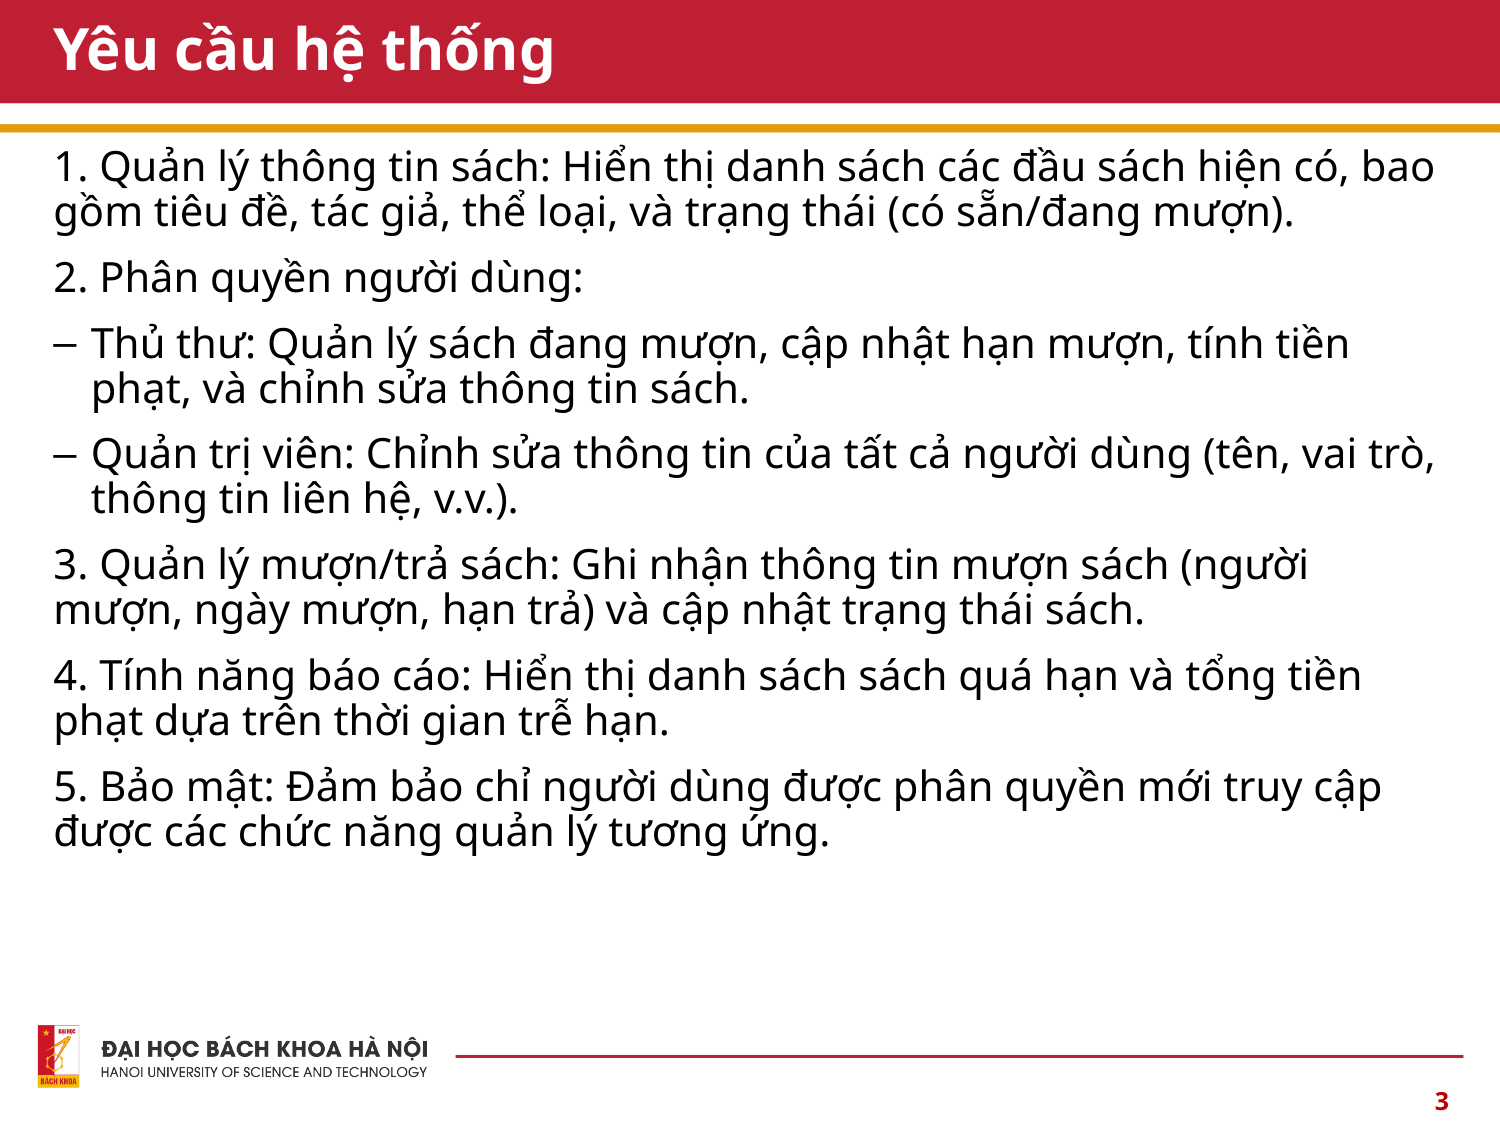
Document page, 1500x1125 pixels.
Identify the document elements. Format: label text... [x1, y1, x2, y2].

slide_number 4 [1126, 1078, 1464, 1125]
title Yêu cầu hệ thống [38, 12, 1462, 87]
list 1. Quản lý thông tin sách: Hiển thị danh sách các đầu sách hiện có, bao gồm tiêu đề, tác giả, thể loại, và trạng thái (có sẵn/đang mượn). 2. Phân quyền người dùng: Thủ thư: Quản lý sách đang mượn, cập nhật hạn mượn, tính tiền phạt, và chỉnh sửa thông tin sách. Quản trị viên: Chỉnh sửa thông tin của tất cả người dùng (tên, vai trò, thông tin liên hệ, v.v.). 3. Quản lý mượn/trả sách: Ghi nhận thông tin mượn sách (người mượn, ngày mượn, hạn trả) và cập nhật trạng thái sách. 4. Tính năng báo cáo: Hiển thị danh sách sách quá hạn và tổng tiền phạt dựa trên thời gian trễ hạn. 5. Bảo mật: Đảm bảo chỉ người dùng được phân quyền mới truy cập được các chức năng quản lý tương ứng. [38, 138, 1462, 1008]
picture [0, 0, 1500, 1125]
